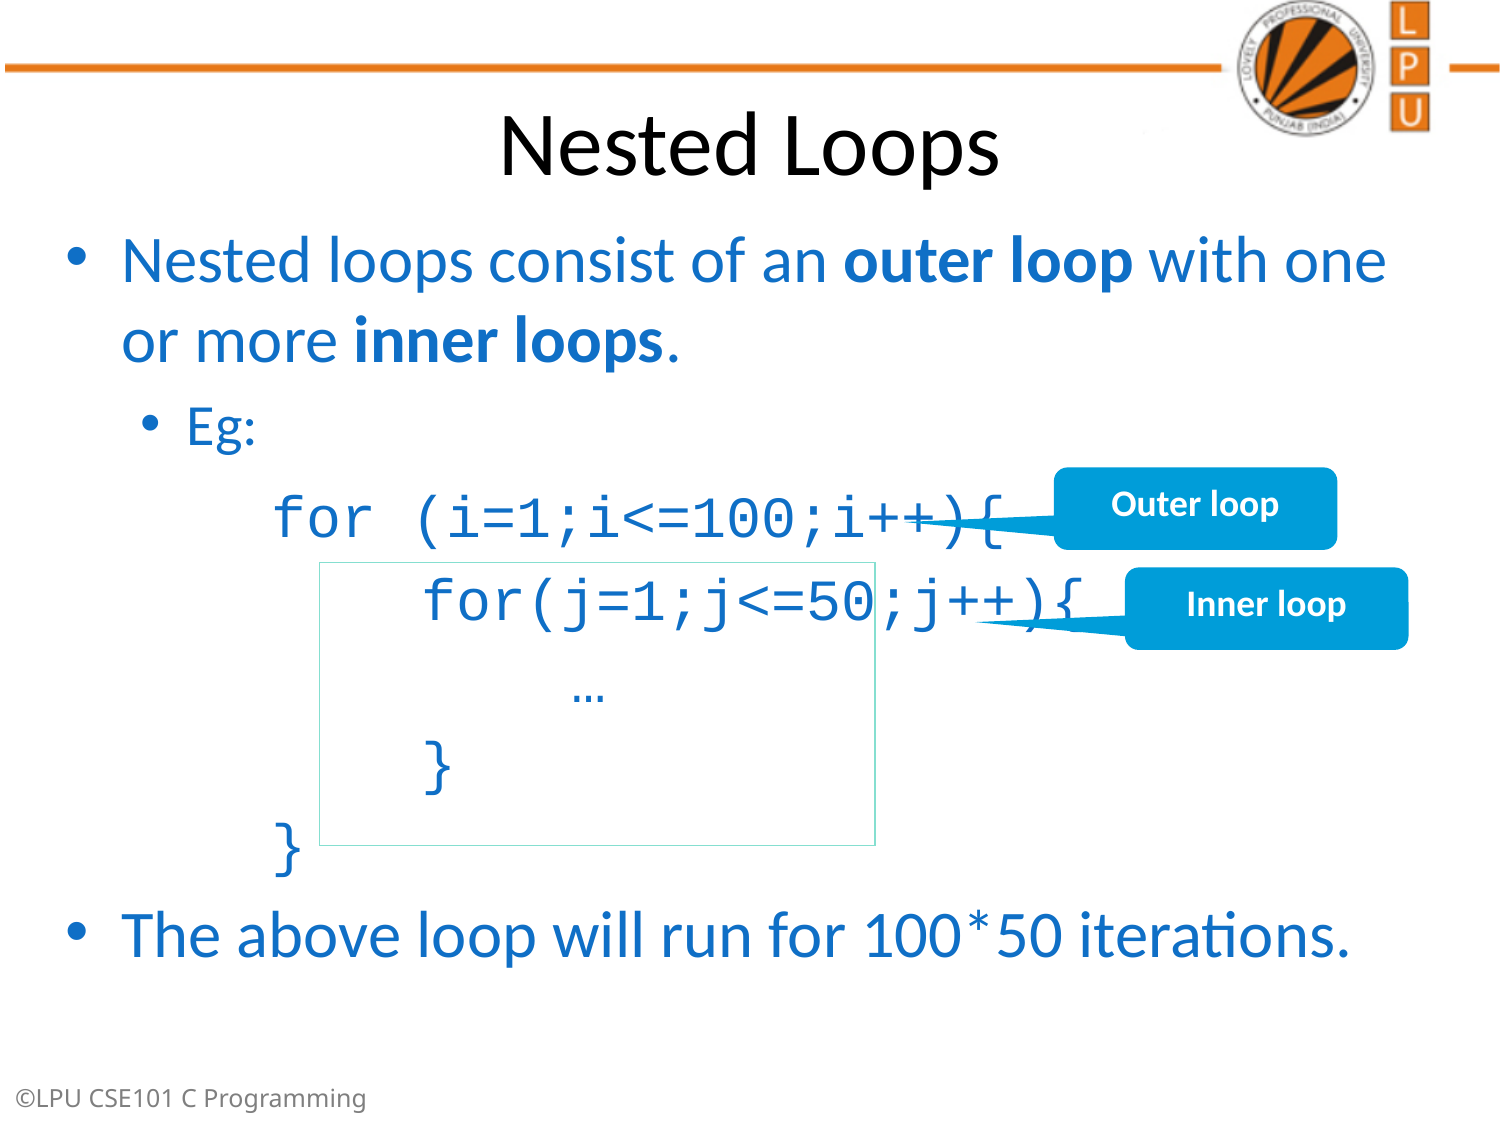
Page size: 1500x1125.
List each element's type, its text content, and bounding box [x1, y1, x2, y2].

text_box Outer loop [904, 467, 1338, 550]
title Nested Loops [75, 45, 1425, 208]
picture [5, 0, 1500, 155]
text_box [319, 562, 875, 846]
text_box Inner loop [975, 567, 1409, 650]
list Nested loops consist of an outer loop with one or more inner loops. Eg: for (i=1;i<=100;i++){ for(j=1;j<=50;j++){ … } } The above loop will run for 100*50 iterations. [50, 208, 1450, 1083]
